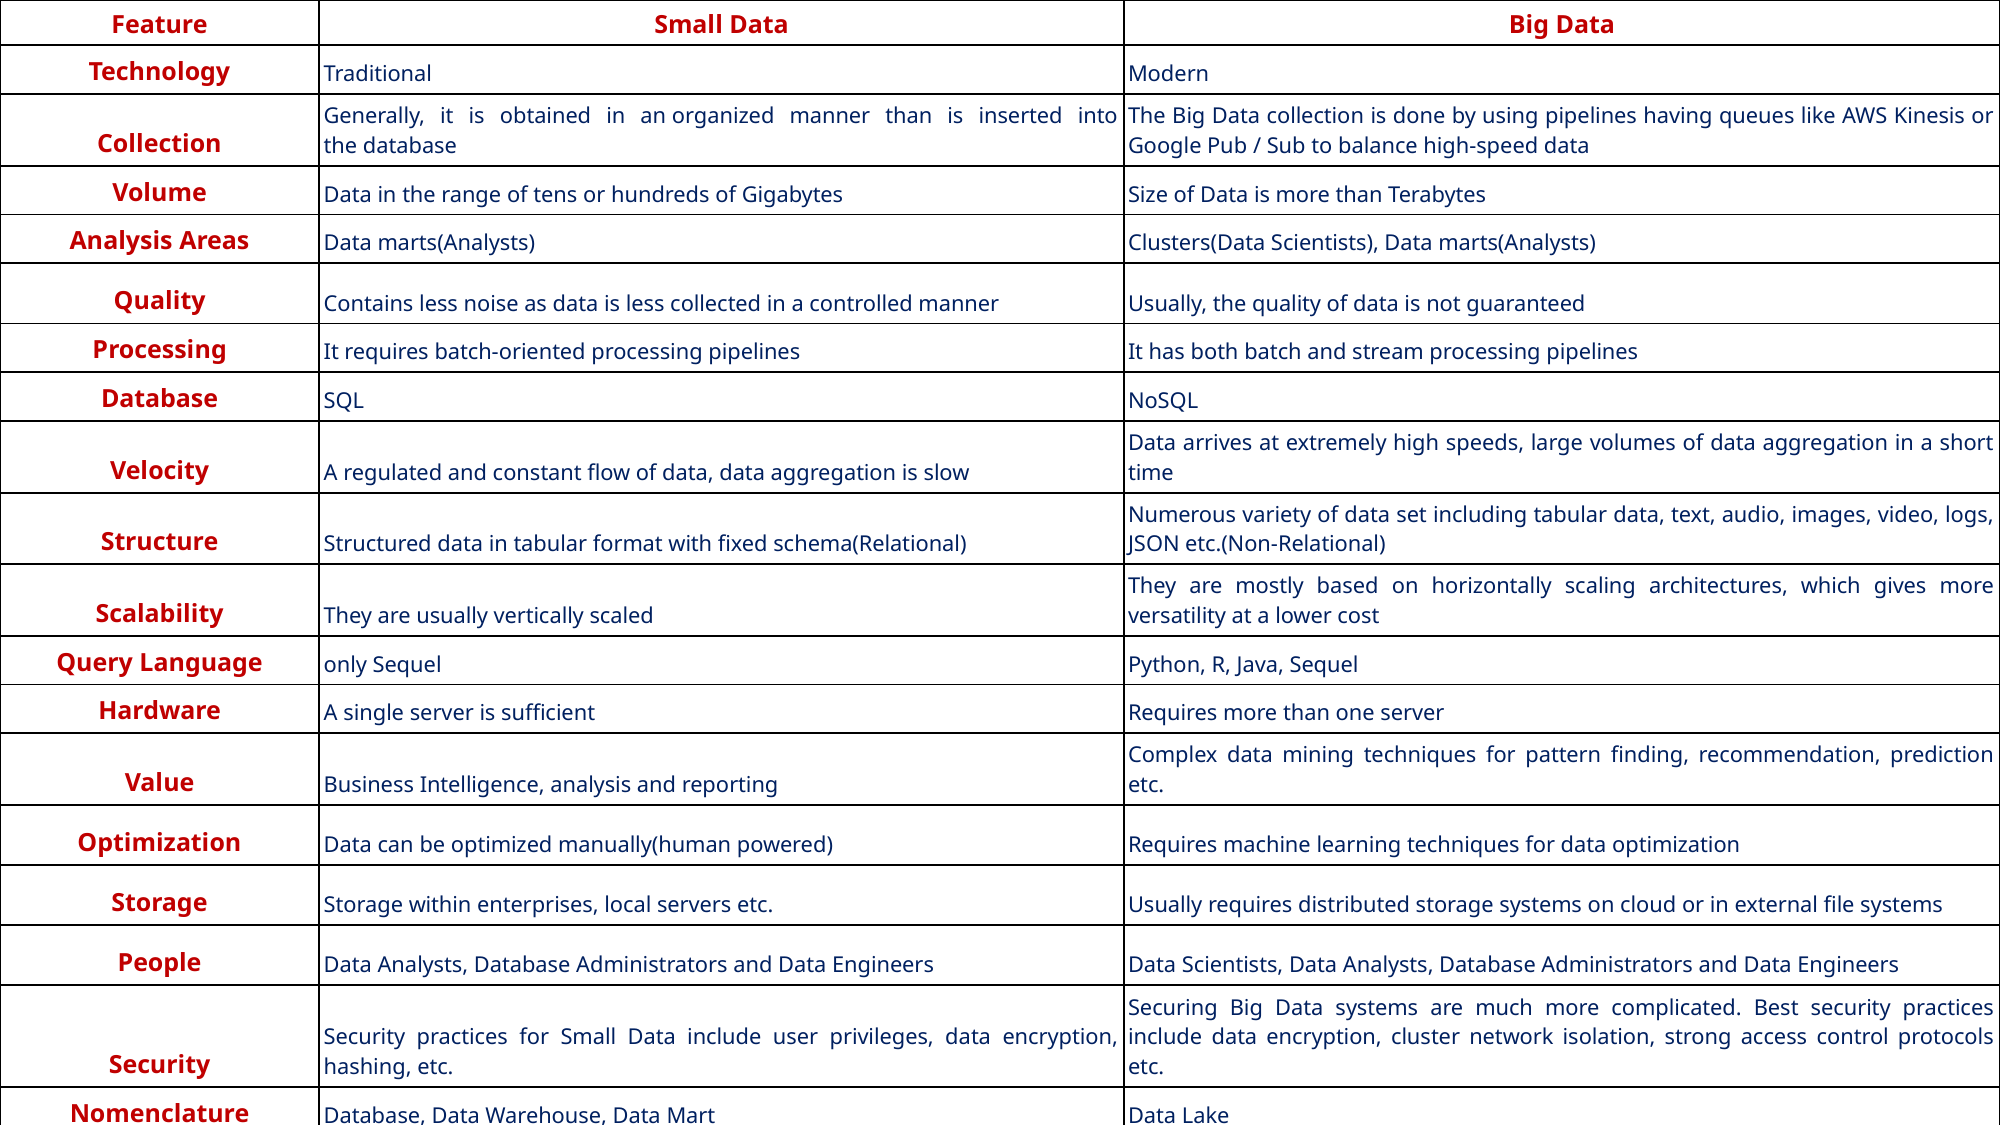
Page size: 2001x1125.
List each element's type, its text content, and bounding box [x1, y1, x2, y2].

table_cell Generally, it is obtained in an organized manner than is inserted into the database [320, 95, 1123, 165]
table_cell A single server is sufficient [320, 685, 1123, 732]
table_cell Data Analysts, Database Administrators and Data Engineers [320, 926, 1123, 984]
table_cell They are usually vertically scaled [320, 565, 1123, 635]
table_cell Analysis Areas [1, 215, 318, 262]
table_cell Requires more than one server [1125, 685, 1999, 732]
table_cell Scalability [1, 565, 318, 635]
table_cell Structure [1, 494, 318, 563]
table_cell Nomenclature [1, 1088, 318, 1125]
table_cell A regulated and constant flow of data, data aggregation is slow [320, 422, 1123, 492]
table_cell Data Lake [1125, 1088, 1999, 1125]
table_cell Technology [1, 46, 318, 93]
table_cell The Big Data collection is done by using pipelines having queues like AWS Kinesis or Google Pub / Sub to balance high-speed data [1125, 95, 1999, 165]
table_cell Contains less noise as data is less collected in a controlled manner [320, 264, 1123, 323]
table_header Big Data [1125, 1, 1999, 44]
table_cell Security [1, 986, 318, 1086]
table_cell Optimization [1, 806, 318, 864]
table_cell Collection [1, 95, 318, 165]
table_cell Value [1, 734, 318, 804]
table_cell Velocity [1, 422, 318, 492]
table_cell Complex data mining techniques for pattern finding, recommendation, prediction etc. [1125, 734, 1999, 804]
table_cell Data in the range of tens or hundreds of Gigabytes [320, 167, 1123, 214]
table_cell Securing Big Data systems are much more complicated. Best security practices include data encryption, cluster network isolation, strong access control protocols etc. [1125, 986, 1999, 1086]
table_cell Volume [1, 167, 318, 214]
table_cell Numerous variety of data set including tabular data, text, audio, images, video, logs, JSON etc.(Non-Relational) [1125, 494, 1999, 563]
table_cell Data arrives at extremely high speeds, large volumes of data aggregation in a short time [1125, 422, 1999, 492]
table_cell Processing [1, 324, 318, 371]
table_cell Python, R, Java, Sequel [1125, 637, 1999, 684]
table_cell Modern [1125, 46, 1999, 93]
table_cell Query Language [1, 637, 318, 684]
table_header Small Data [320, 1, 1123, 44]
table_cell Security practices for Small Data include user privileges, data encryption, hashing, etc. [320, 986, 1123, 1086]
table_header Feature [1, 1, 318, 44]
table_cell Data can be optimized manually(human powered) [320, 806, 1123, 864]
table_cell Database, Data Warehouse, Data Mart [320, 1088, 1123, 1125]
table_cell They are mostly based on horizontally scaling architectures, which gives more versatility at a lower cost [1125, 565, 1999, 635]
table_cell Hardware [1, 685, 318, 732]
table_cell It requires batch-oriented processing pipelines [320, 324, 1123, 371]
table_cell It has both batch and stream processing pipelines [1125, 324, 1999, 371]
table_cell Structured data in tabular format with fixed schema(Relational) [320, 494, 1123, 563]
table_cell Database [1, 373, 318, 420]
table_cell Business Intelligence, analysis and reporting [320, 734, 1123, 804]
table_cell Data Scientists, Data Analysts, Database Administrators and Data Engineers [1125, 926, 1999, 984]
table_cell Usually, the quality of data is not guaranteed [1125, 264, 1999, 323]
table_cell People [1, 926, 318, 984]
table_cell NoSQL [1125, 373, 1999, 420]
table_cell Traditional [320, 46, 1123, 93]
table_cell SQL [320, 373, 1123, 420]
table_cell Storage within enterprises, local servers etc. [320, 866, 1123, 924]
table_cell only Sequel [320, 637, 1123, 684]
table_cell Size of Data is more than Terabytes [1125, 167, 1999, 214]
table_cell Clusters(Data Scientists), Data marts(Analysts) [1125, 215, 1999, 262]
table_cell Storage [1, 866, 318, 924]
table_cell Usually requires distributed storage systems on cloud or in external file systems [1125, 866, 1999, 924]
table_cell Quality [1, 264, 318, 323]
table_cell Data marts(Analysts) [320, 215, 1123, 262]
table_cell Requires machine learning techniques for data optimization [1125, 806, 1999, 864]
